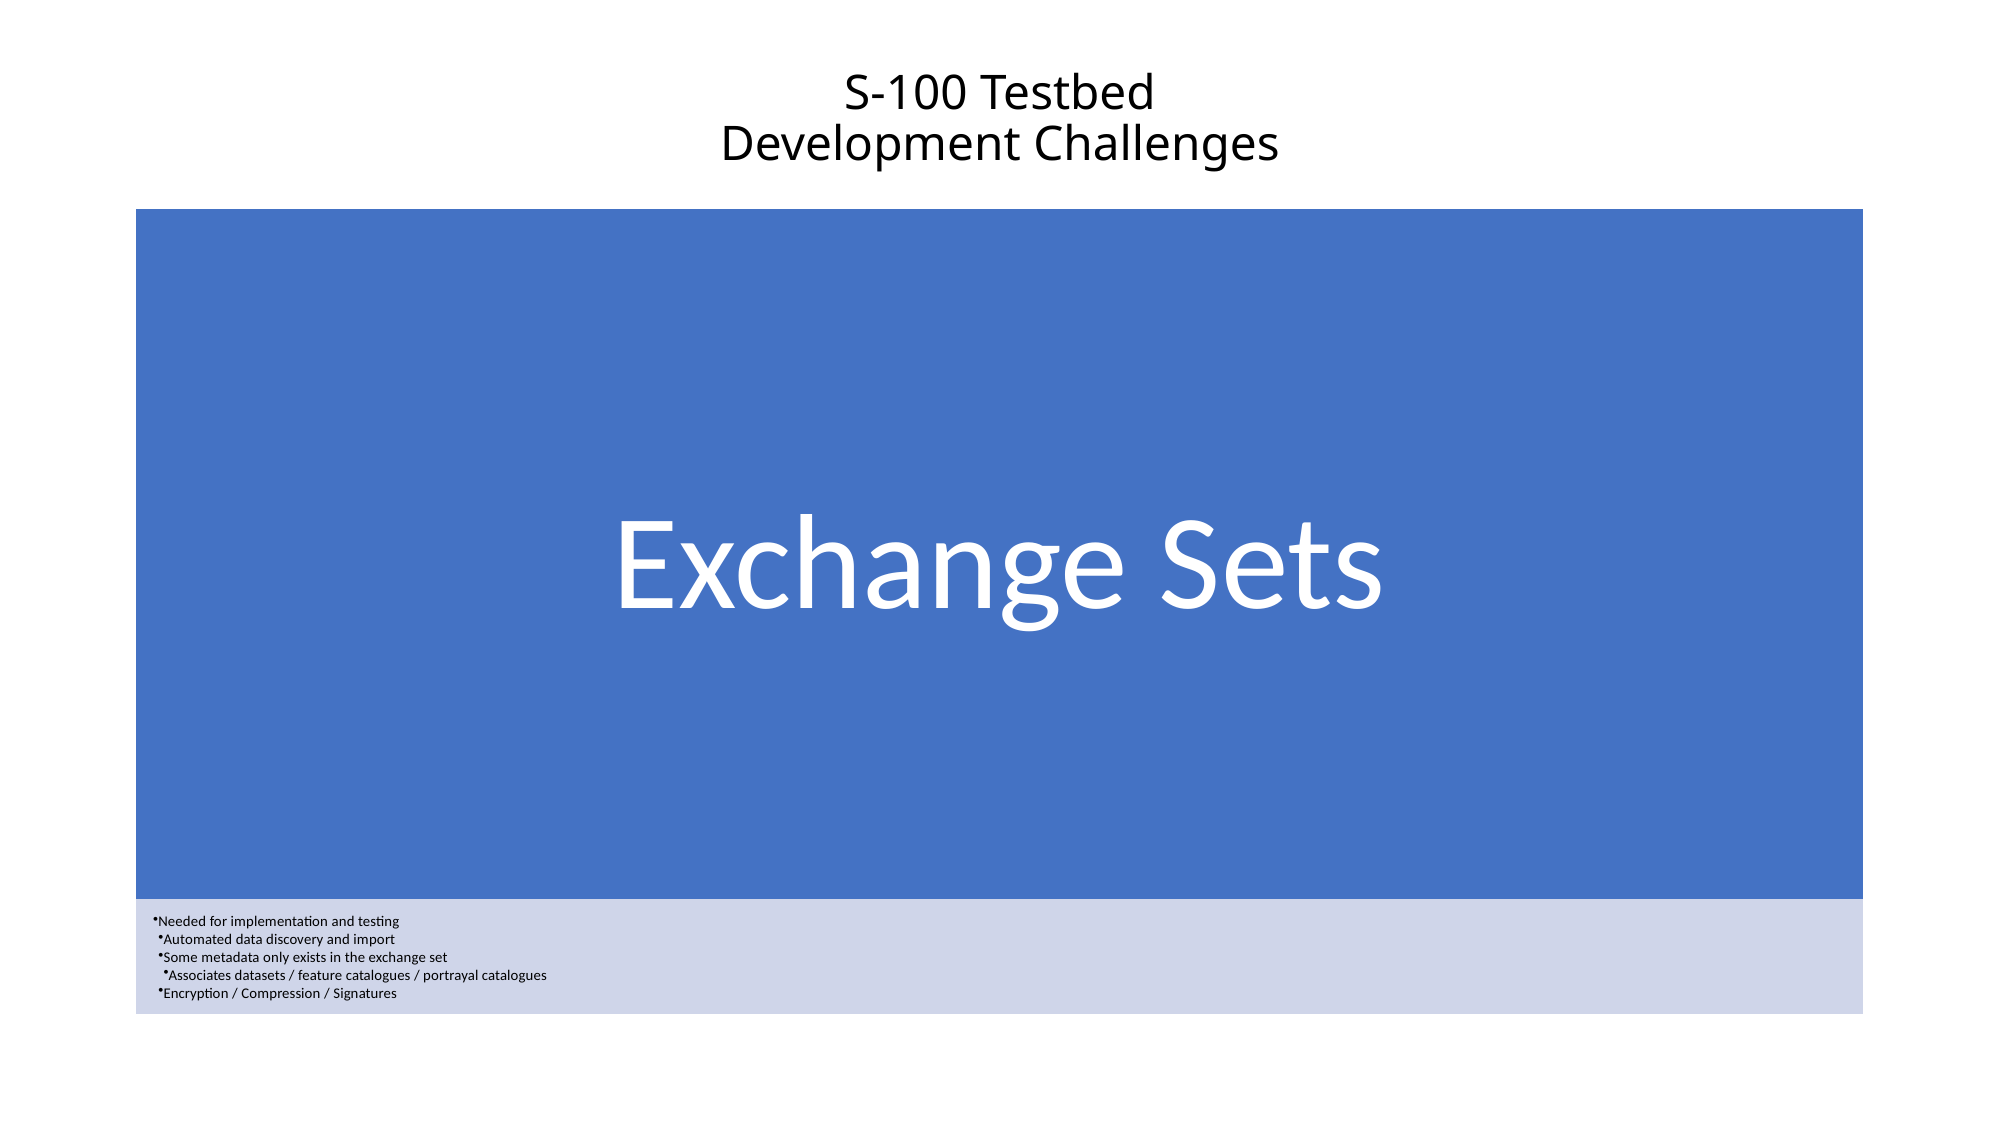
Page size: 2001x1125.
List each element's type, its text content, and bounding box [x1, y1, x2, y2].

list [137, 209, 1863, 1014]
title S-100 Testbed Development Challenges [137, 59, 1863, 179]
